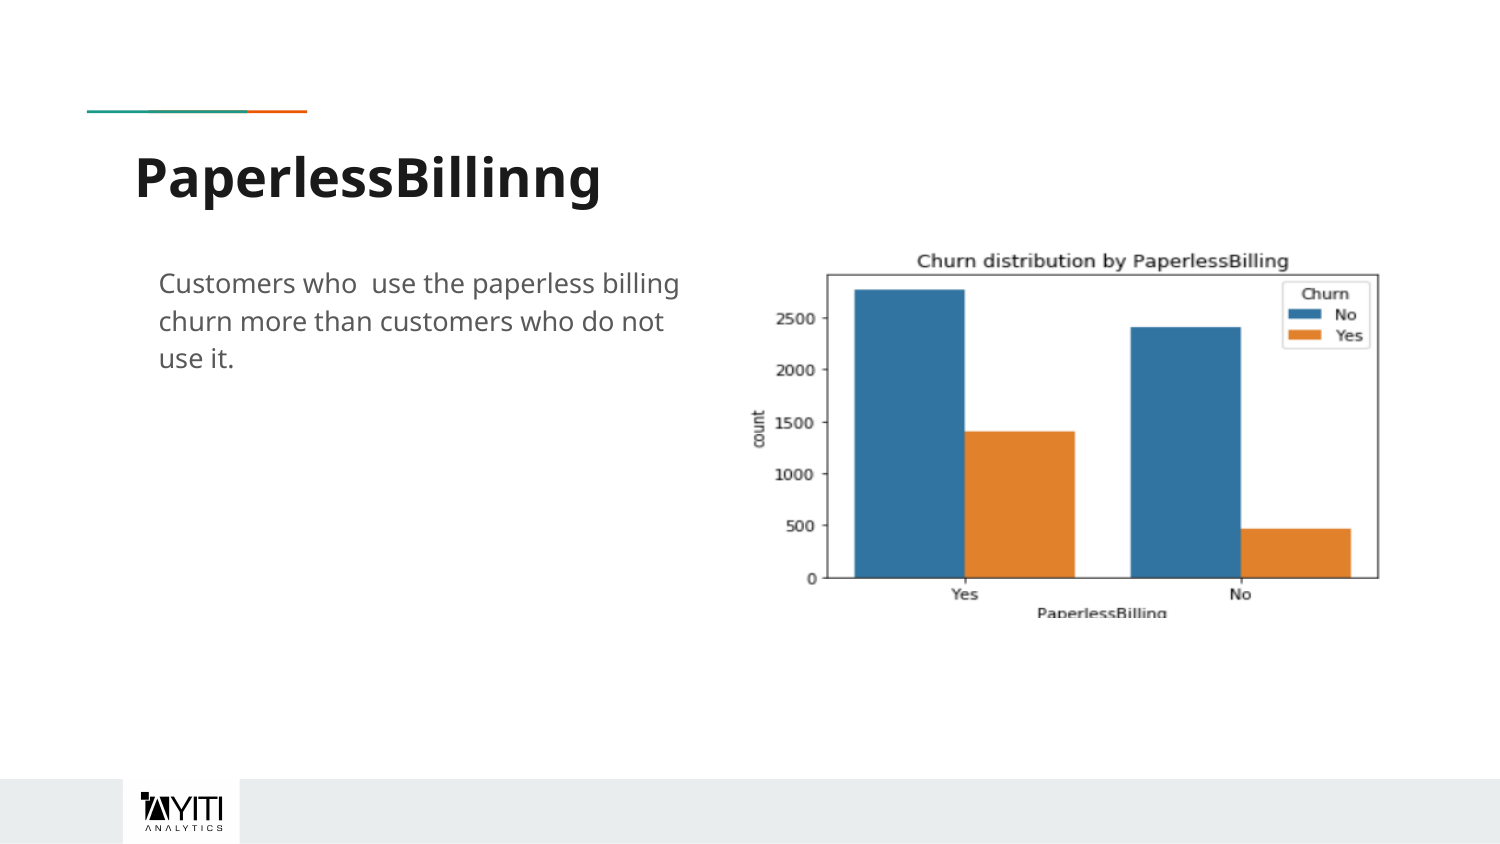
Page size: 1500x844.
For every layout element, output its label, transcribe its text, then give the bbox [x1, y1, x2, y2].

list Customers who use the paperless billing churn more than customers who do not use it. [119, 247, 707, 618]
title PaperlessBillinng [119, 128, 1381, 217]
picture [122, 779, 240, 844]
picture [736, 246, 1382, 619]
